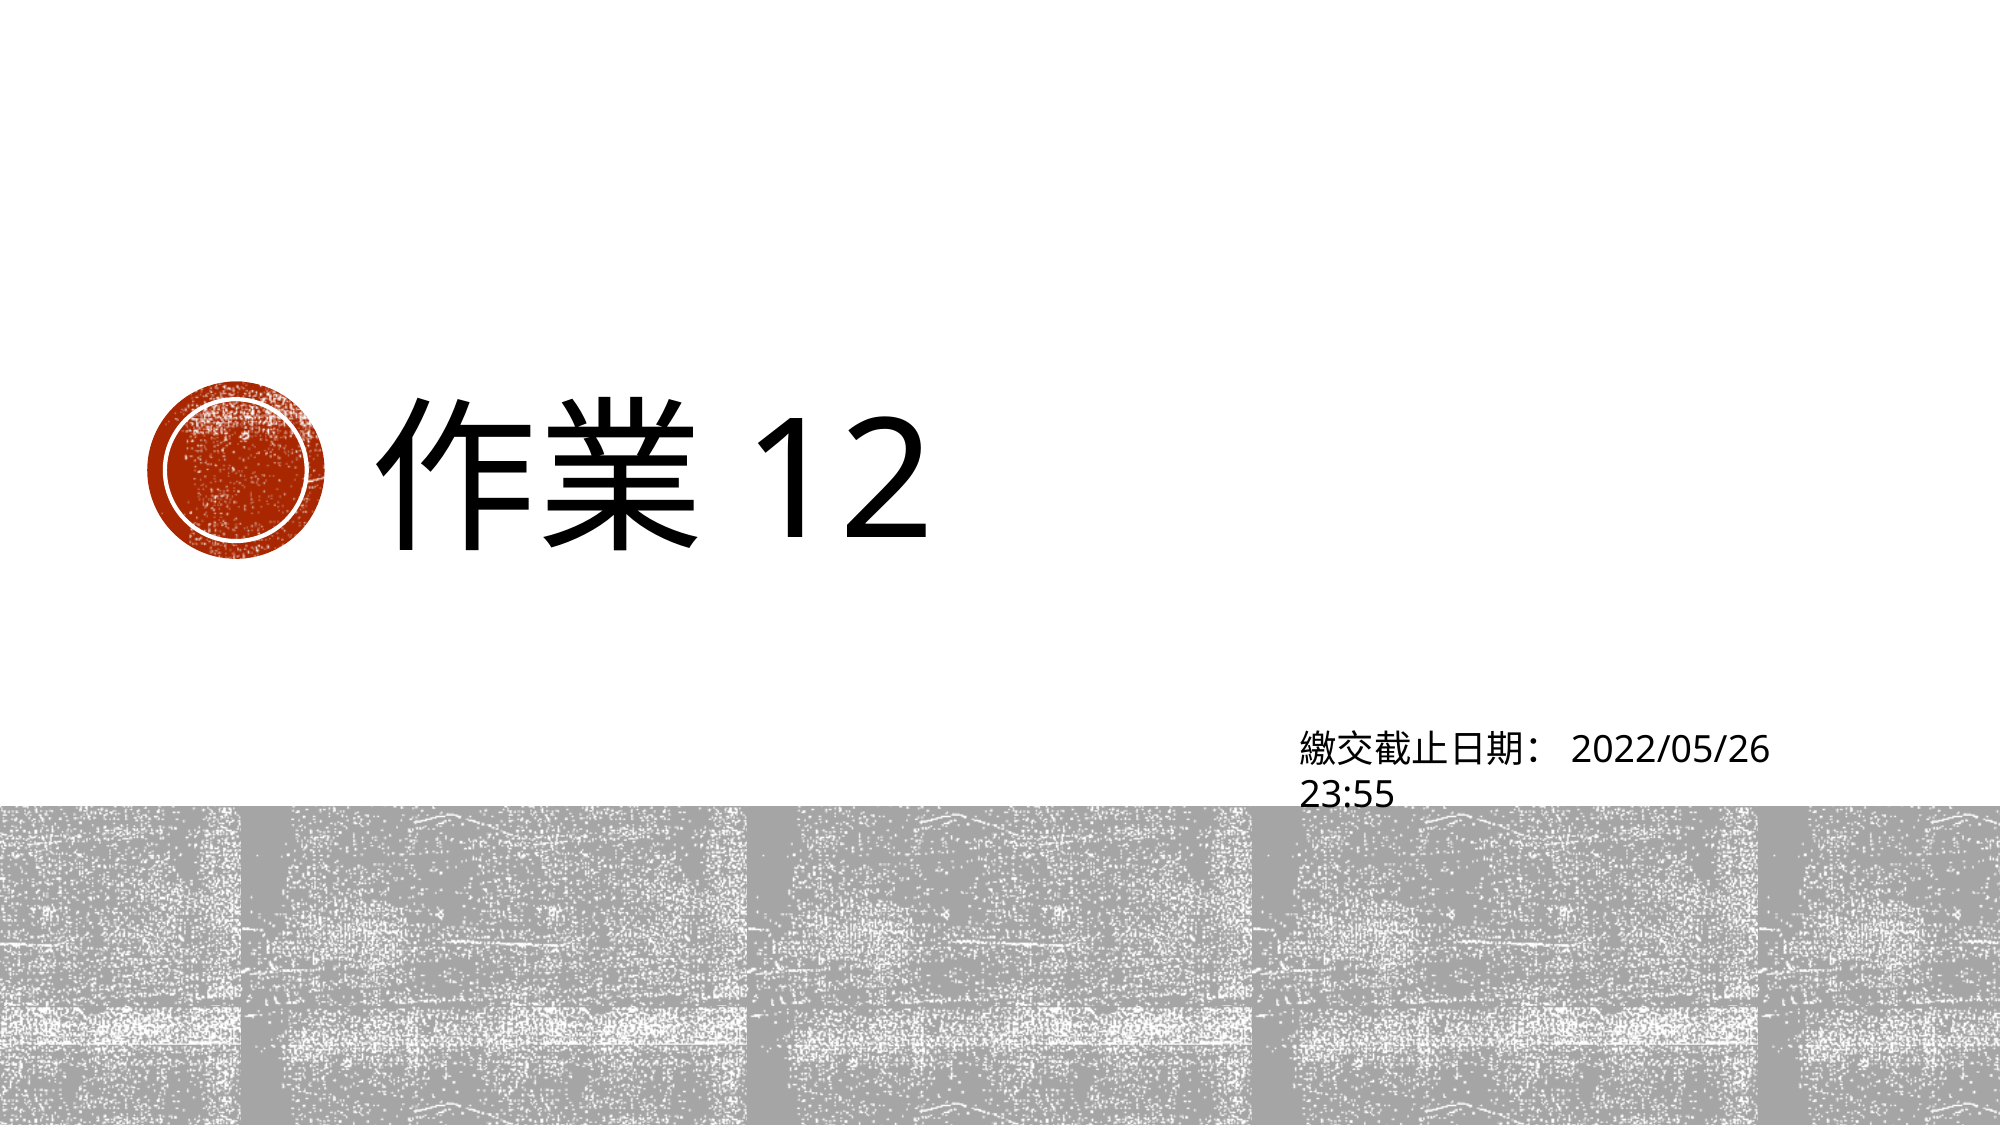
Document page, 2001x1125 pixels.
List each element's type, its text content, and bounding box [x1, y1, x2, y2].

picture [147, 381, 325, 559]
text_box 繳交截止日期：2022/05/26 23:55 [1284, 717, 1899, 823]
title 作業12 [355, 201, 1878, 779]
